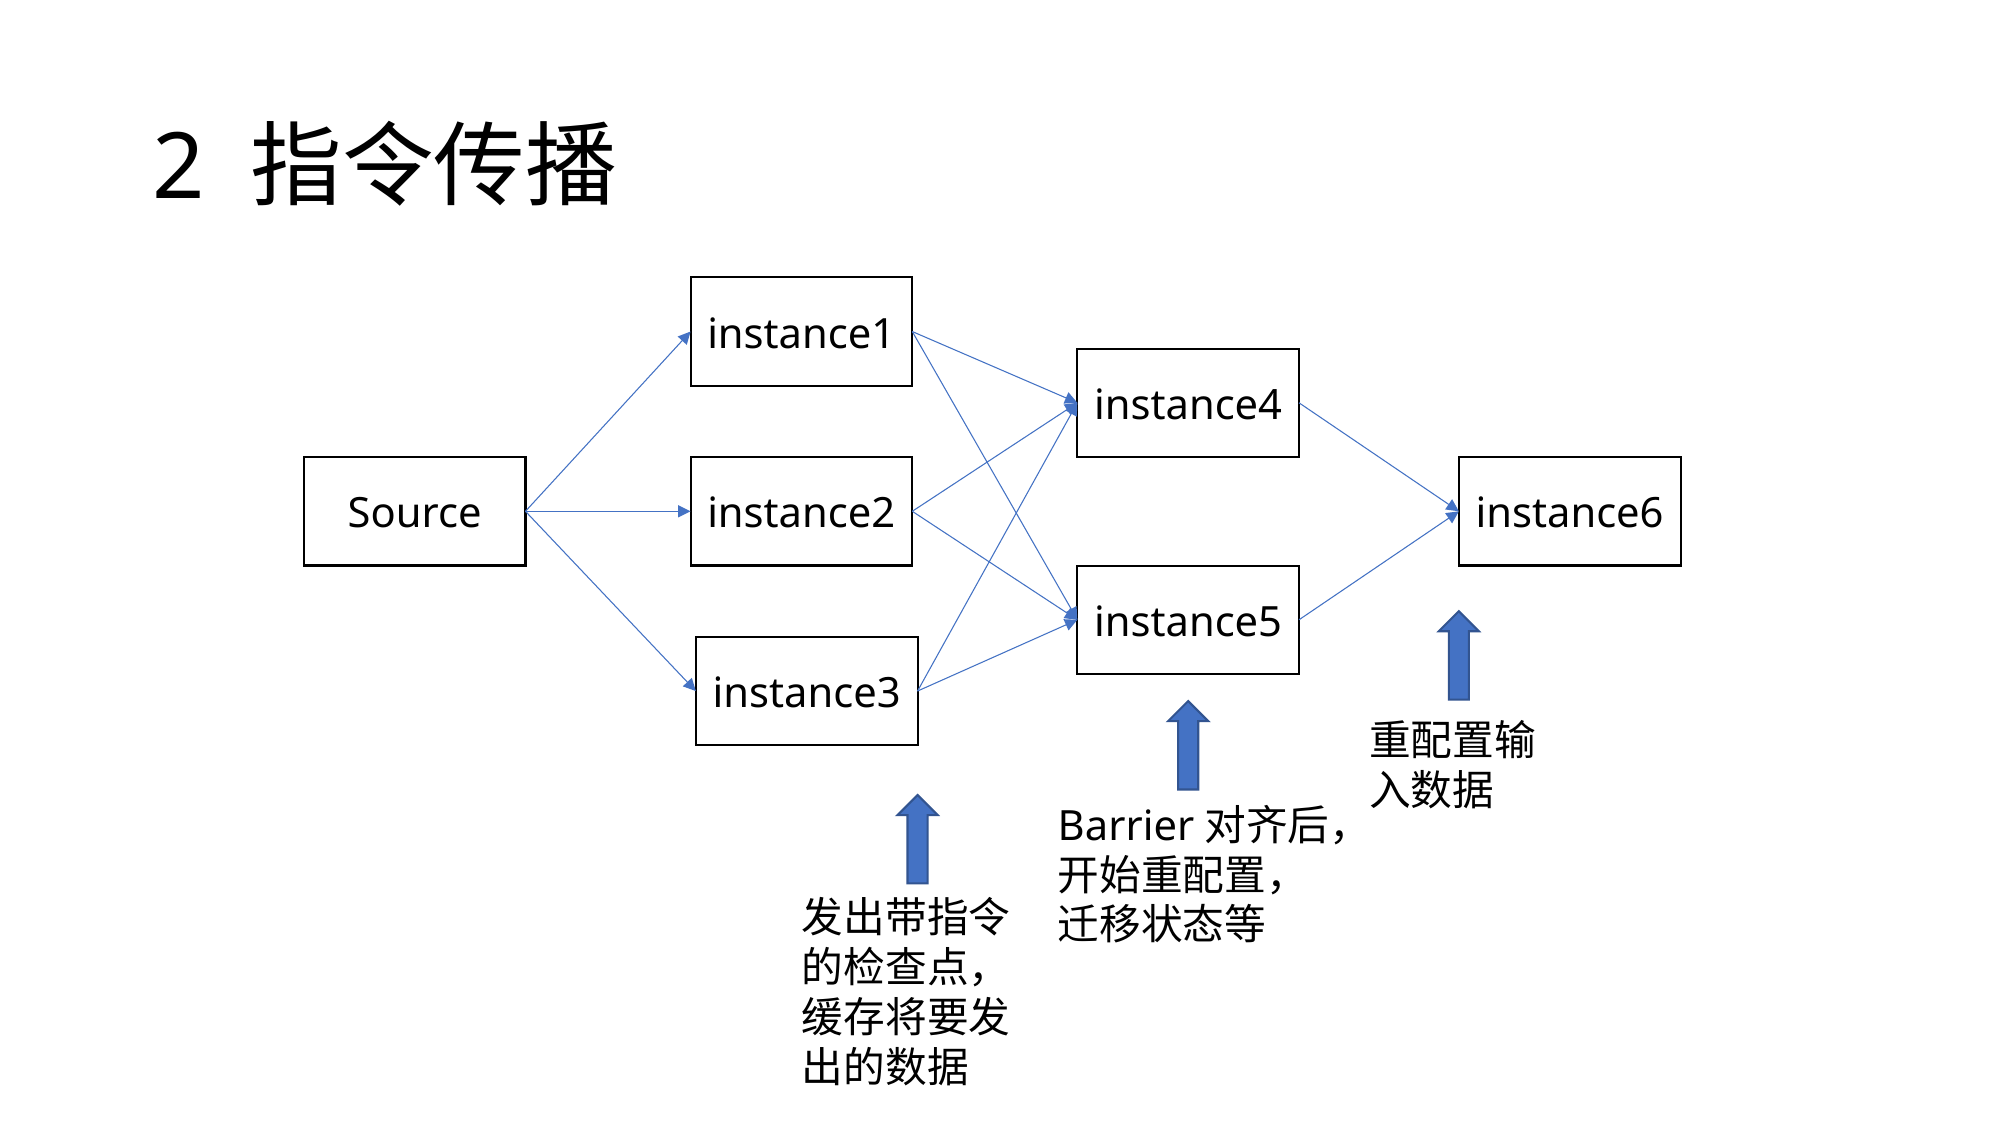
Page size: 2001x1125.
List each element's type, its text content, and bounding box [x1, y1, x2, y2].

title 2 指令传播 [137, 59, 1863, 278]
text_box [303, 277, 1681, 1099]
